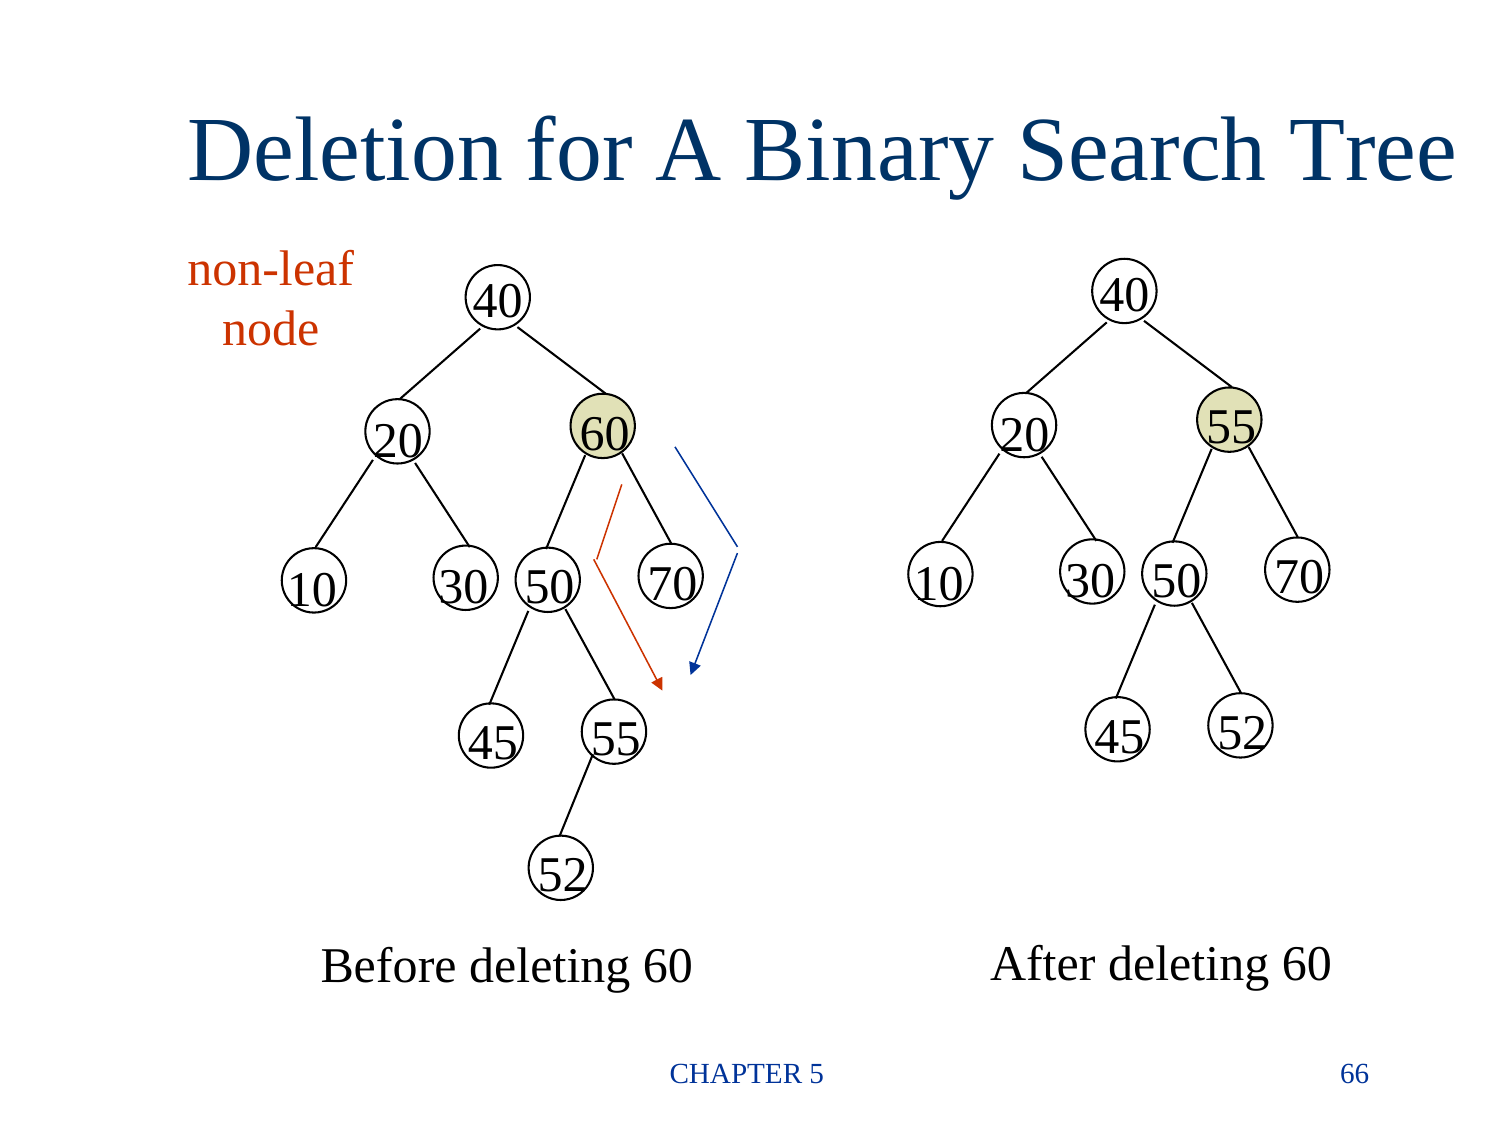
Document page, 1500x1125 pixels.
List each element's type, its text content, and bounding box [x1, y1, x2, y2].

text_box <number> [1071, 1047, 1385, 1122]
text_box 55 [575, 698, 657, 774]
text_box [689, 553, 738, 676]
text_box 70 [1259, 536, 1340, 612]
text_box 45 [452, 702, 534, 778]
text_box After deleting 60 [974, 922, 1348, 998]
text_box 40 [1092, 258, 1157, 324]
text_box Before deleting 60 [305, 924, 709, 1000]
text_box 20 [984, 393, 1065, 470]
text_box 40 [465, 265, 530, 330]
text_box 45 [1079, 695, 1160, 771]
text_box Deletion for A Binary Search Tree [71, 50, 1500, 238]
text_box 20 [357, 400, 439, 476]
text_box CHAPTER 5 [509, 1047, 985, 1122]
text_box 52 [522, 834, 603, 910]
text_box 30 [423, 546, 504, 622]
text_box 55 [1191, 386, 1272, 462]
text_box 70 [632, 542, 713, 618]
text_box 60 [564, 392, 645, 468]
text_box 30 [1049, 540, 1131, 616]
text_box 10 [898, 542, 979, 618]
text_box 50 [1136, 540, 1217, 616]
text_box non-leaf node [172, 227, 369, 363]
text_box [593, 559, 663, 691]
text_box 52 [1202, 691, 1283, 767]
text_box 50 [509, 546, 590, 622]
text_box 10 [271, 549, 353, 625]
